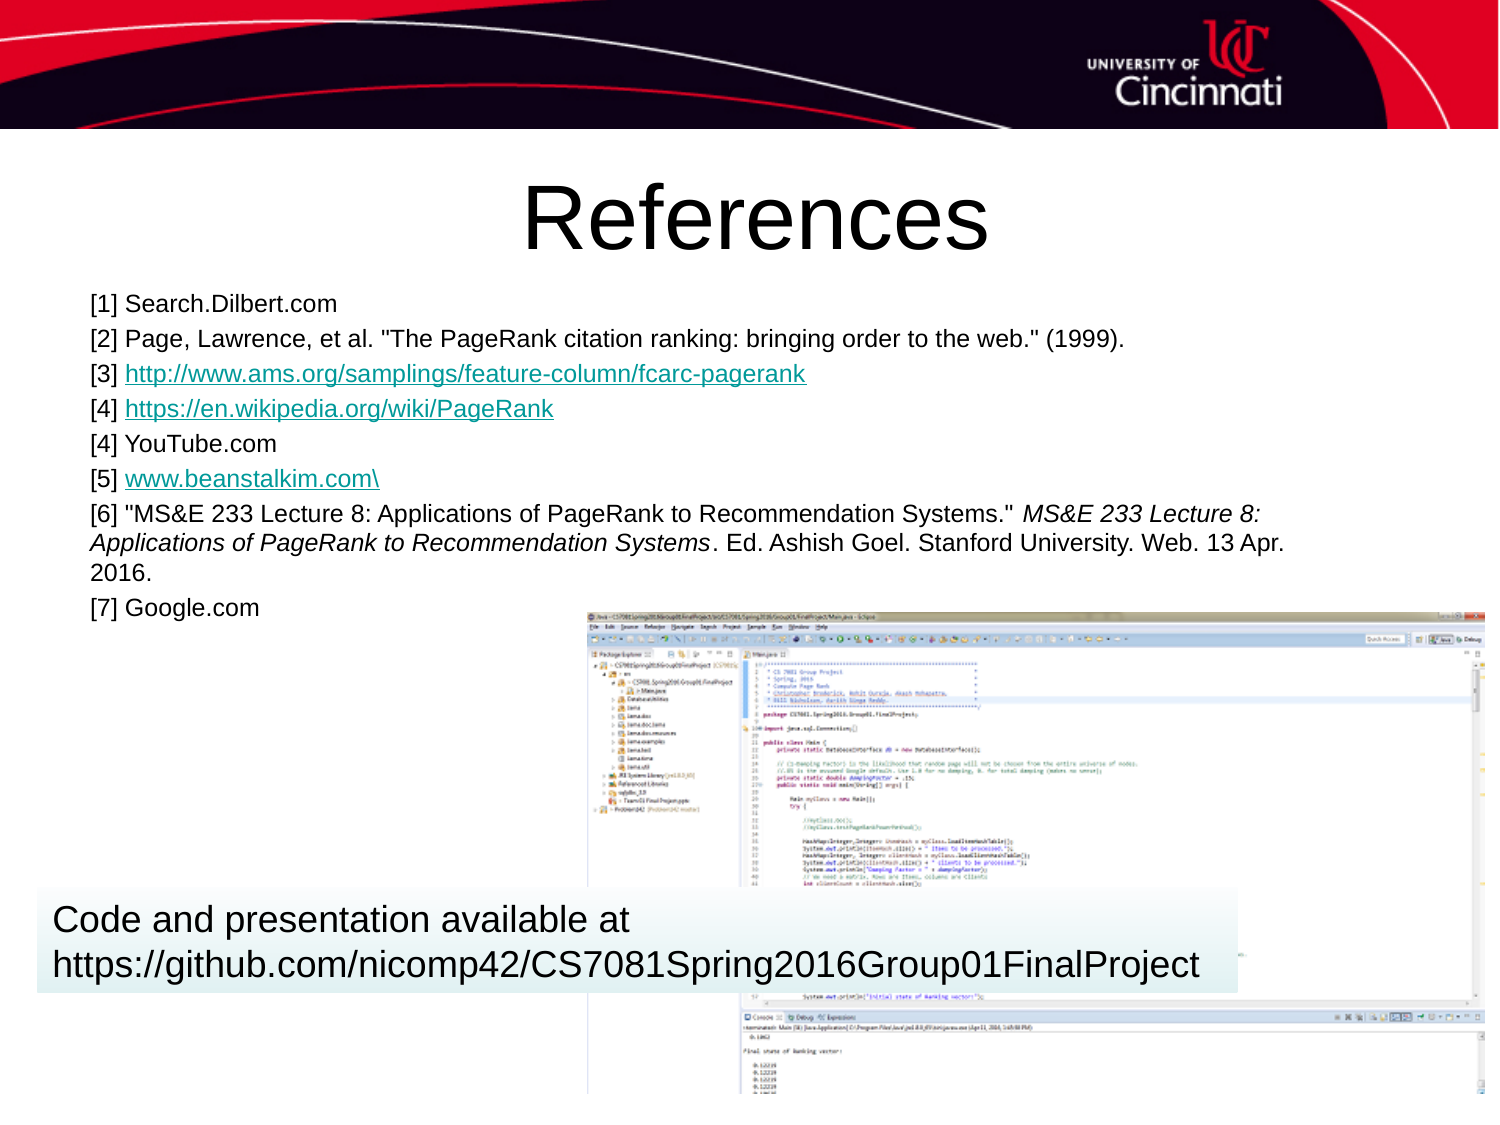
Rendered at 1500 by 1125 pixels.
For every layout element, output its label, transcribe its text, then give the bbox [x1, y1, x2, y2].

picture [587, 612, 1485, 1094]
list [1] Search.Dilbert.com [2] Page, Lawrence, et al. "The PageRank citation ranking: bringing order to the web." (1999). [3] http://www.ams.org/samplings/feature-column/fcarc-pagerank [4] https://en.wikipedia.org/wiki/PageRank [4] YouTube.com [5] www.beanstalkim.com\ [6] "MS&E 233 Lecture 8: Applications of PageRank to Recommendation Systems." MS&E 233 Lecture 8: Applications of PageRank to Recommendation Systems. Ed. Ashish Goel. Stanford University. Web. 13 Apr. 2016. [7] Google.com [75, 279, 1363, 613]
picture [0, 0, 1500, 129]
text_box Code and presentation available at https://github.com/nicomp42/CS7081Spring2016Group01FinalProject [37, 887, 582, 993]
title References [112, 149, 1400, 275]
